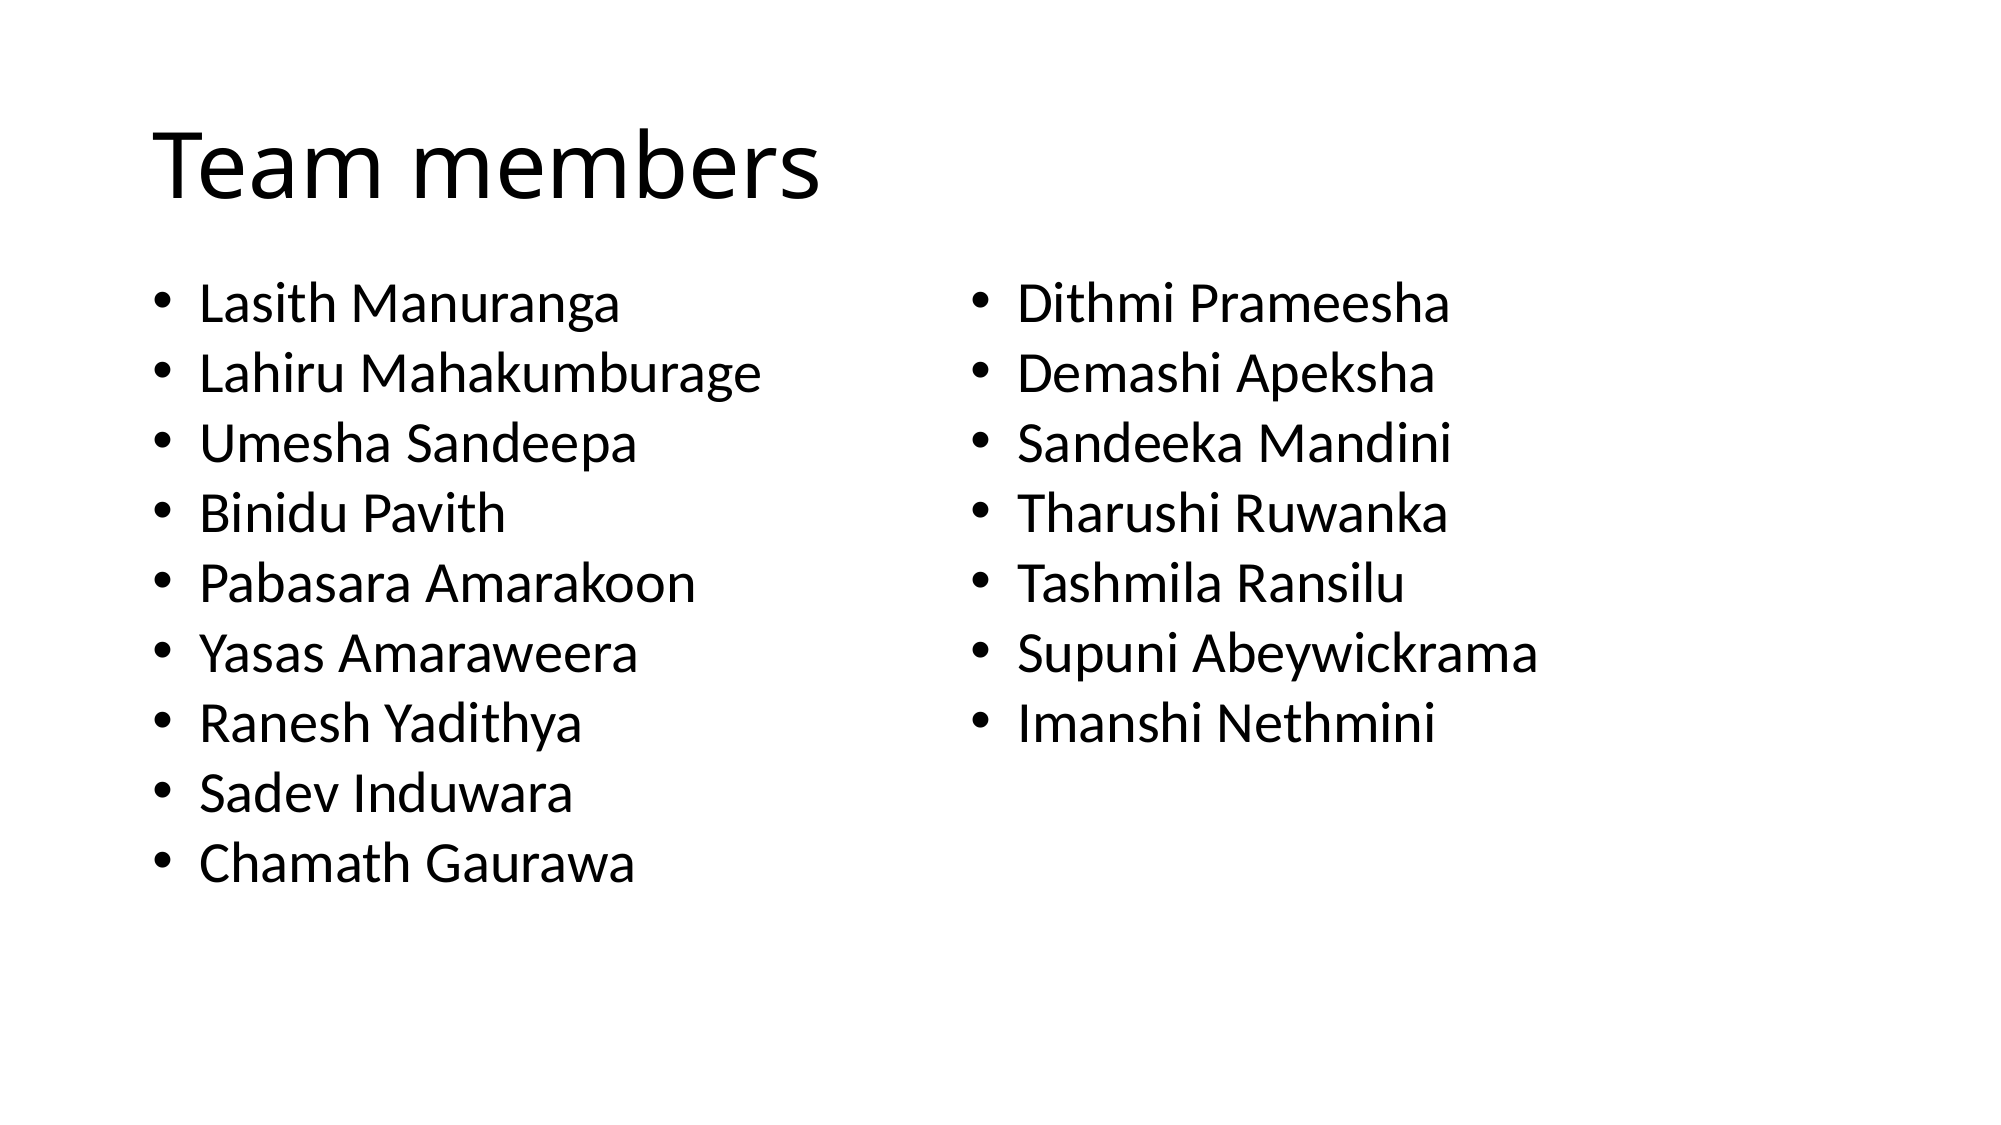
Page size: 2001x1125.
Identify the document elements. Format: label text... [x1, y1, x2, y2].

text_box Dithmi Prameesha Demashi Apeksha Sandeeka Mandini Tharushi Ruwanka Tashmila Ransilu Supuni Abeywickrama Imanshi Nethmini [955, 257, 1956, 902]
title Team members [137, 59, 1863, 257]
text_box Lasith Manuranga Lahiru Mahakumburage Umesha Sandeepa Binidu Pavith Pabasara Amarakoon Yasas Amaraweera Ranesh Yadithya Sadev Induwara Chamath Gaurawa [137, 257, 1138, 972]
